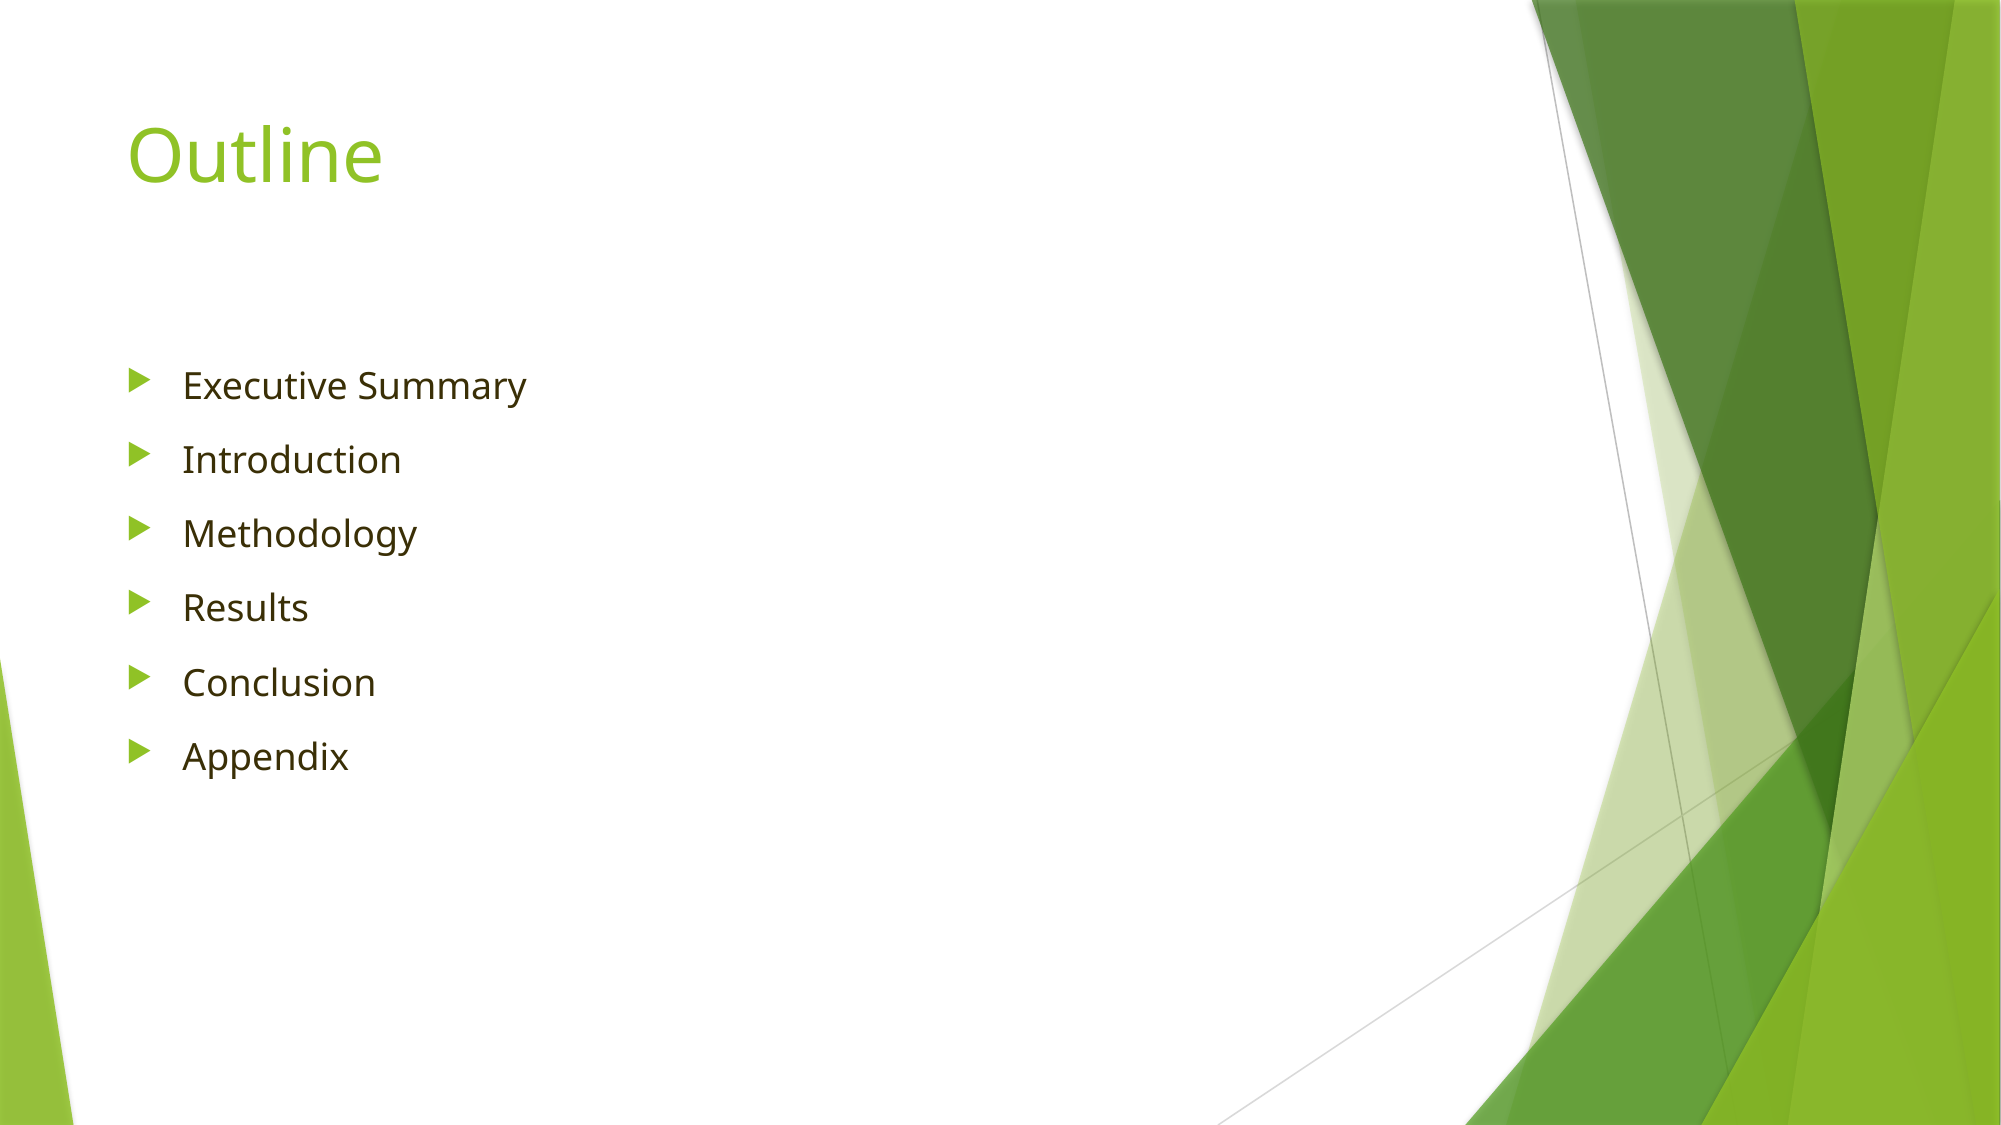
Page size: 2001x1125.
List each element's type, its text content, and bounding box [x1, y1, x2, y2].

list Executive Summary Introduction Methodology Results Conclusion Appendix [111, 354, 1522, 992]
title Outline [111, 99, 1522, 317]
